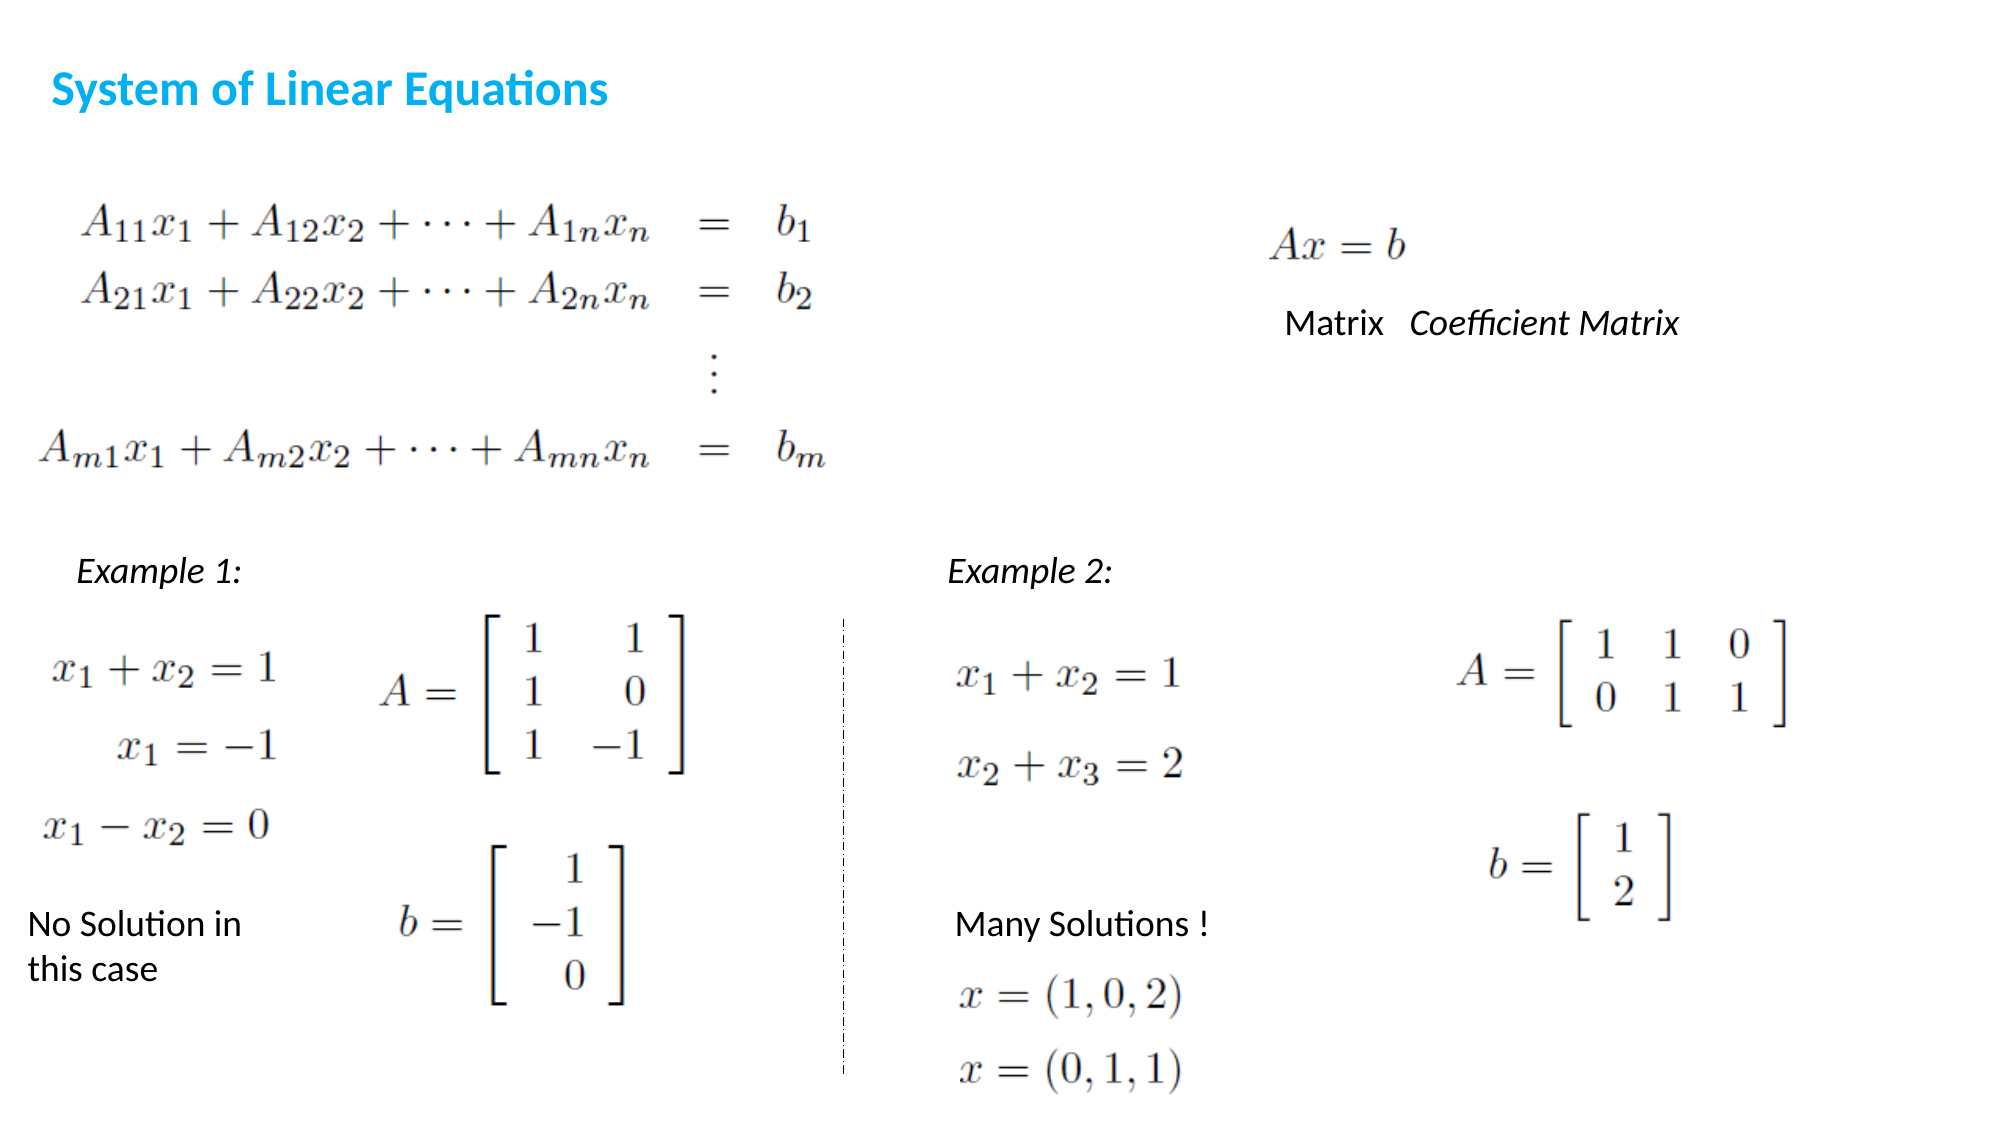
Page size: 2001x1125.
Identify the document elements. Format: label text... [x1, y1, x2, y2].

picture [1480, 791, 1686, 962]
text_box Example 2: [932, 538, 1162, 599]
picture [960, 1043, 1186, 1104]
picture [954, 646, 1191, 706]
text_box Many Solutions ! [939, 892, 1255, 952]
picture [1269, 206, 1408, 291]
picture [954, 969, 1191, 1028]
text_box No Solution in this case [12, 892, 293, 997]
text_box System of Linear Equations [36, 48, 1162, 123]
picture [1449, 599, 1798, 751]
picture [370, 596, 699, 803]
picture [386, 817, 639, 1034]
text_box Example 1: [61, 538, 290, 599]
picture [954, 725, 1207, 803]
picture [36, 184, 829, 488]
picture [27, 637, 281, 788]
picture [30, 790, 275, 877]
